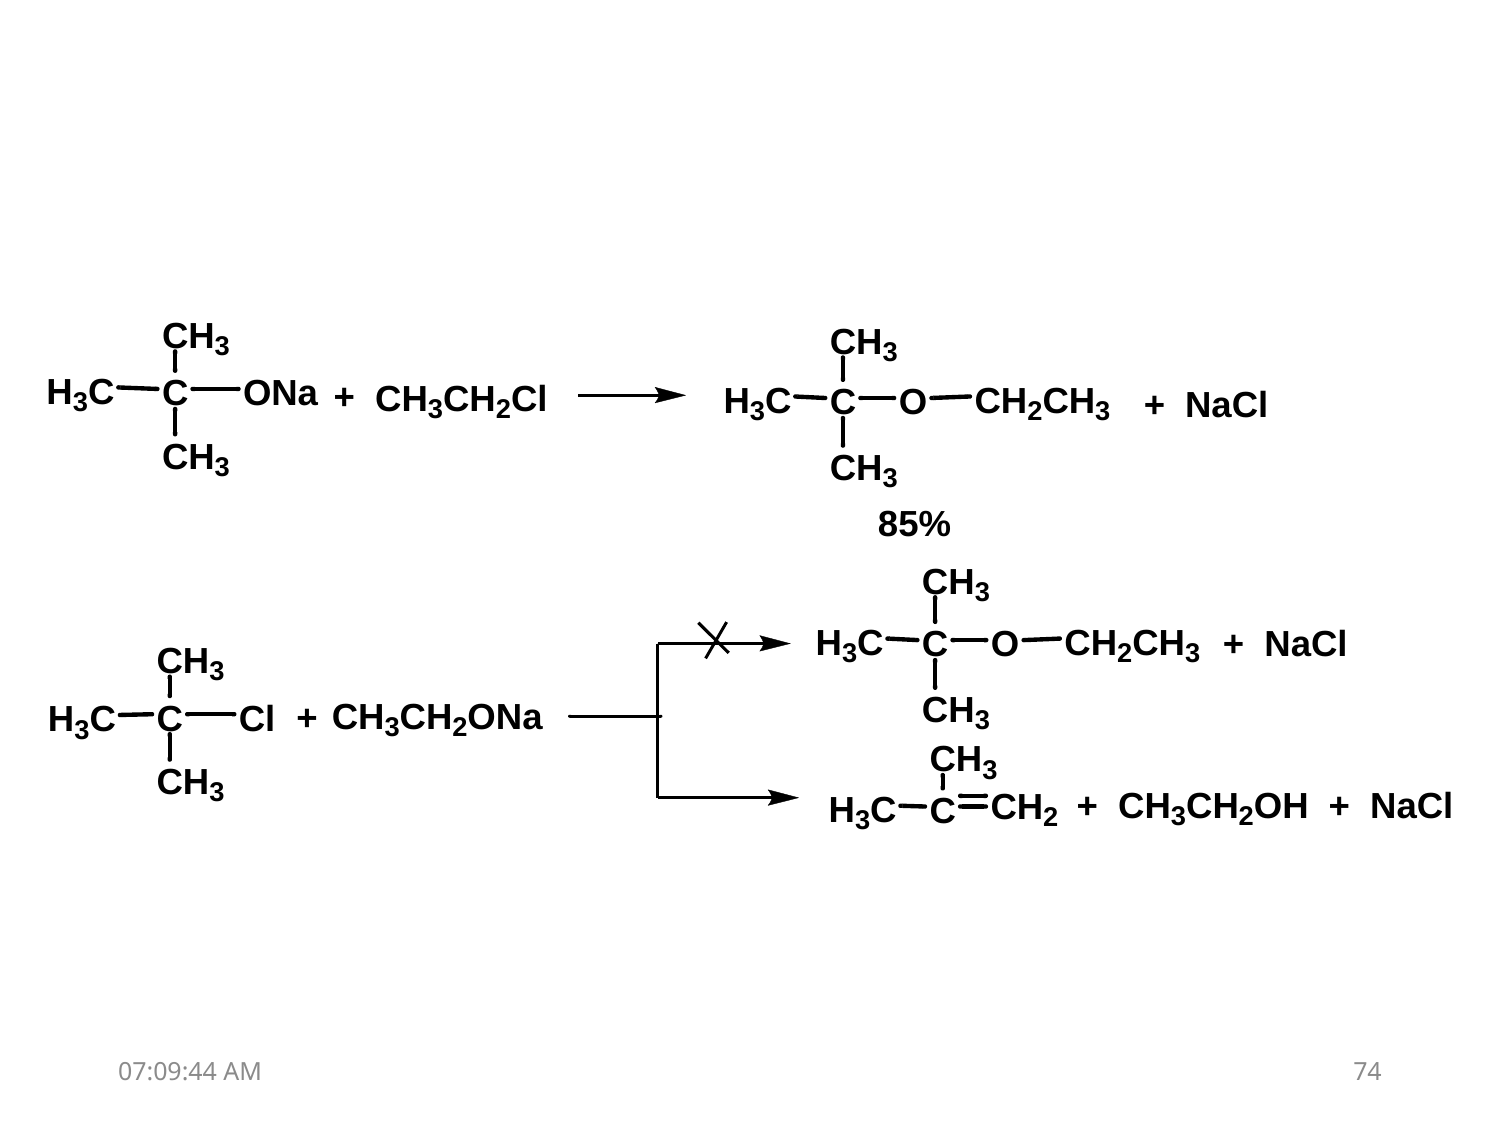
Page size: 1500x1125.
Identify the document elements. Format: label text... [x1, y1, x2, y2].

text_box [40, 314, 1460, 838]
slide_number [103, 1042, 441, 1103]
slide_number 74 [1059, 1042, 1397, 1103]
